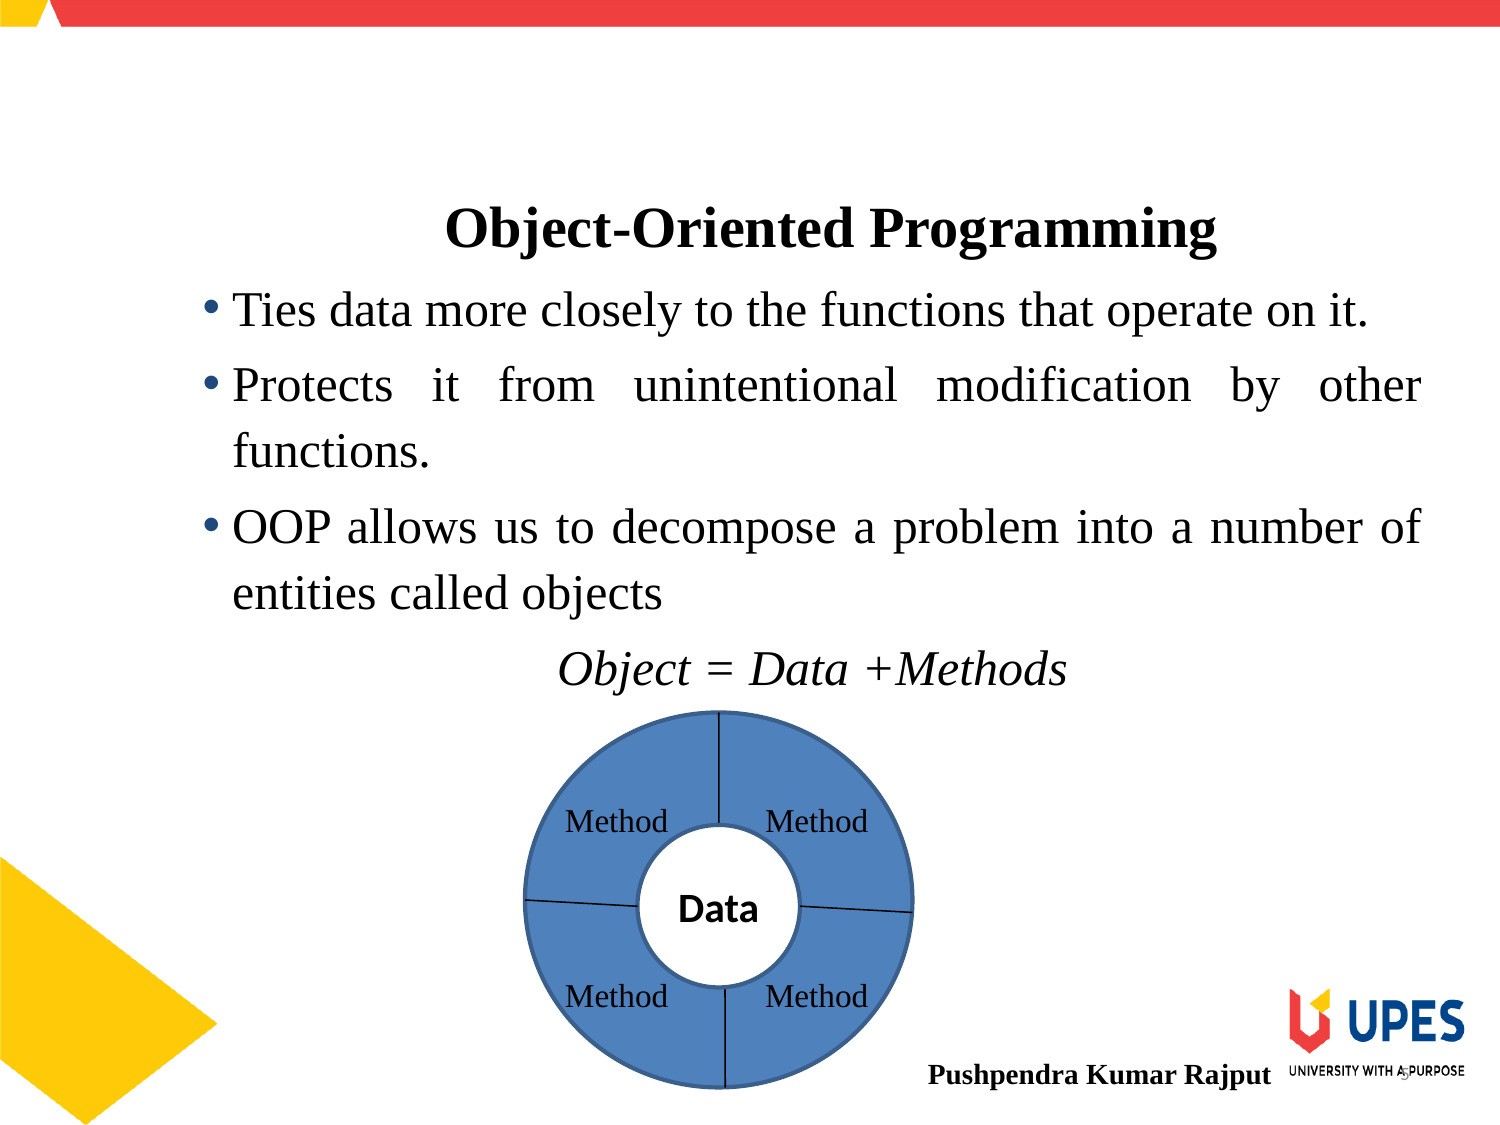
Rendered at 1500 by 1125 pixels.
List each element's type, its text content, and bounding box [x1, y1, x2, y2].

text_box Method [749, 787, 888, 850]
text_box Ties data more closely to the functions that operate on it. Protects it from unintentional modification by other functions. OOP allows us to decompose a problem into a number of entities called objects Object = Data +Methods [187, 262, 1438, 713]
text_box [782, 919, 914, 996]
text_box Object-Oriented Programming [249, 174, 1413, 262]
text_box [571, 985, 866, 1090]
text_box Data [635, 822, 802, 990]
text_box Thank You! [671, 1033, 724, 1037]
slide_number 5 [1338, 1042, 1425, 1103]
text_box Thank You! [665, 771, 718, 775]
text_box Thank You! [726, 1033, 777, 1037]
text_box [522, 805, 656, 900]
text_box [523, 914, 655, 995]
text_box SCHOOL OF ENGINEERING & TECHNOLOGY DEPARTMENT OF COMPUTER SCIENCE AND ENGINEERING [474, 20, 1450, 87]
text_box Method [749, 962, 888, 1025]
text_box Method [549, 962, 688, 1025]
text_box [799, 905, 913, 913]
text_box [561, 710, 876, 828]
footer Pushpendra Kumar Rajput [862, 1042, 1338, 1103]
text_box Method [549, 787, 688, 850]
text_box [782, 804, 915, 908]
picture [0, 0, 1500, 1125]
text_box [524, 899, 638, 907]
text_box Thank You! [720, 771, 771, 775]
